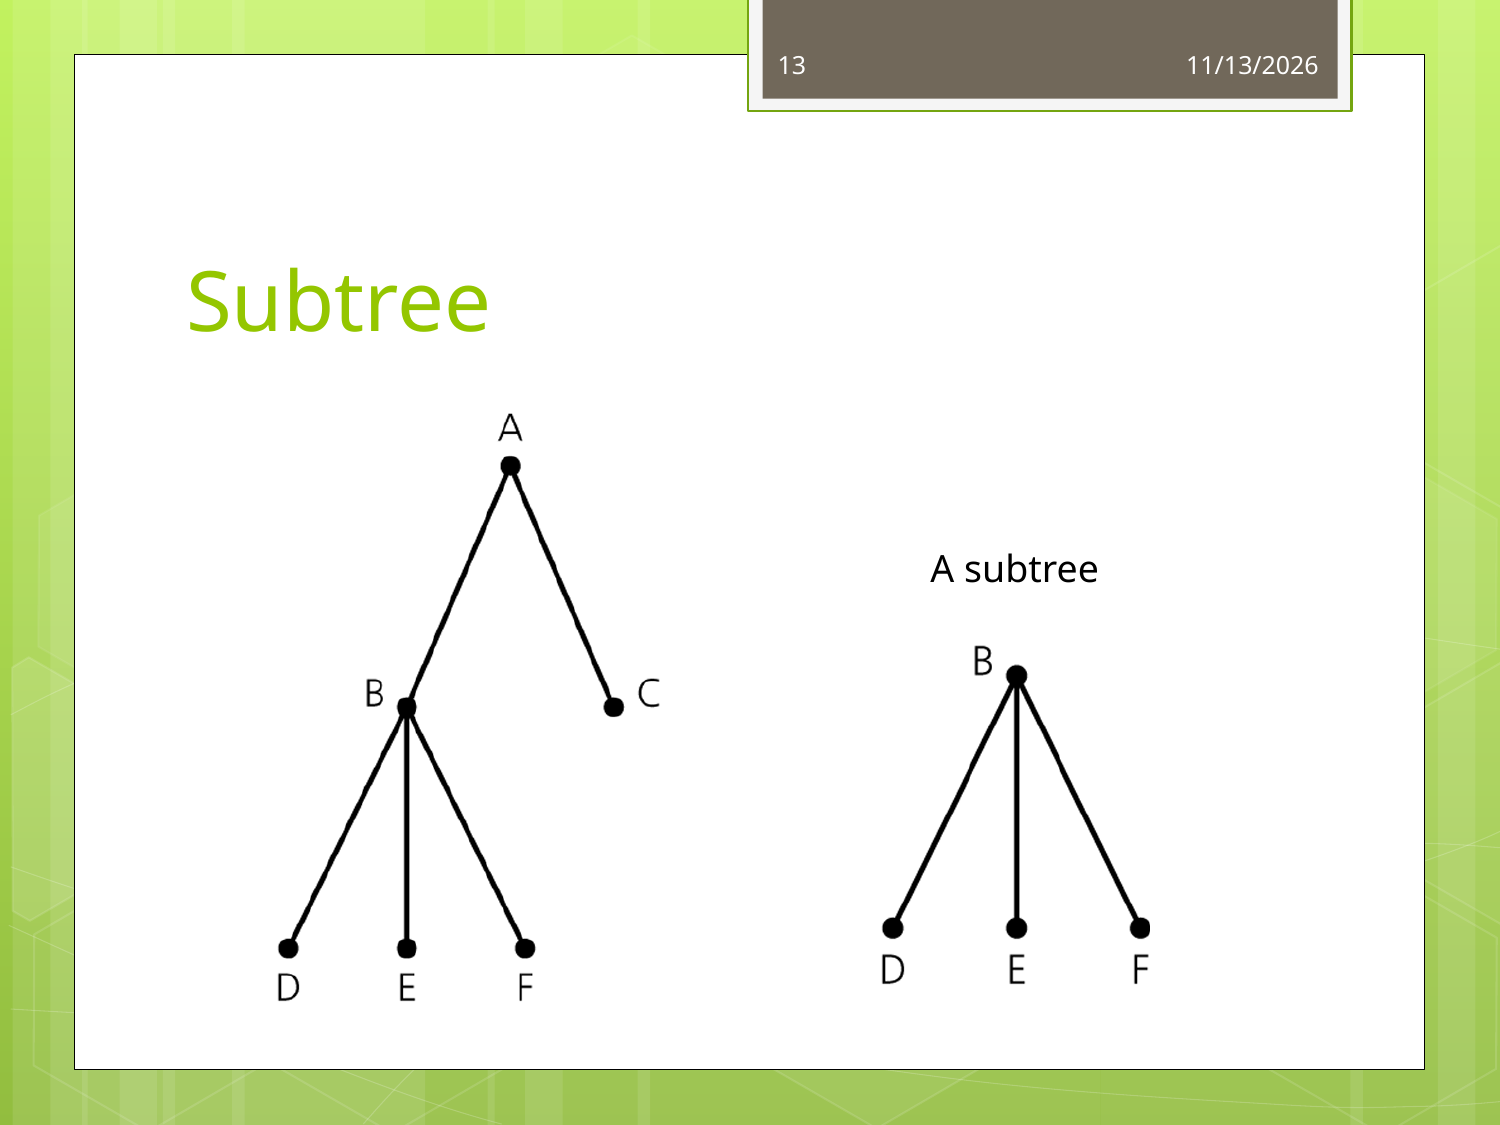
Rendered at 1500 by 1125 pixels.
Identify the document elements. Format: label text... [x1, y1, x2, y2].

title Subtree [171, 168, 1324, 357]
slide_number 13 [762, 36, 982, 97]
picture [274, 405, 662, 1011]
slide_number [983, 36, 1334, 97]
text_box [879, 537, 1150, 993]
